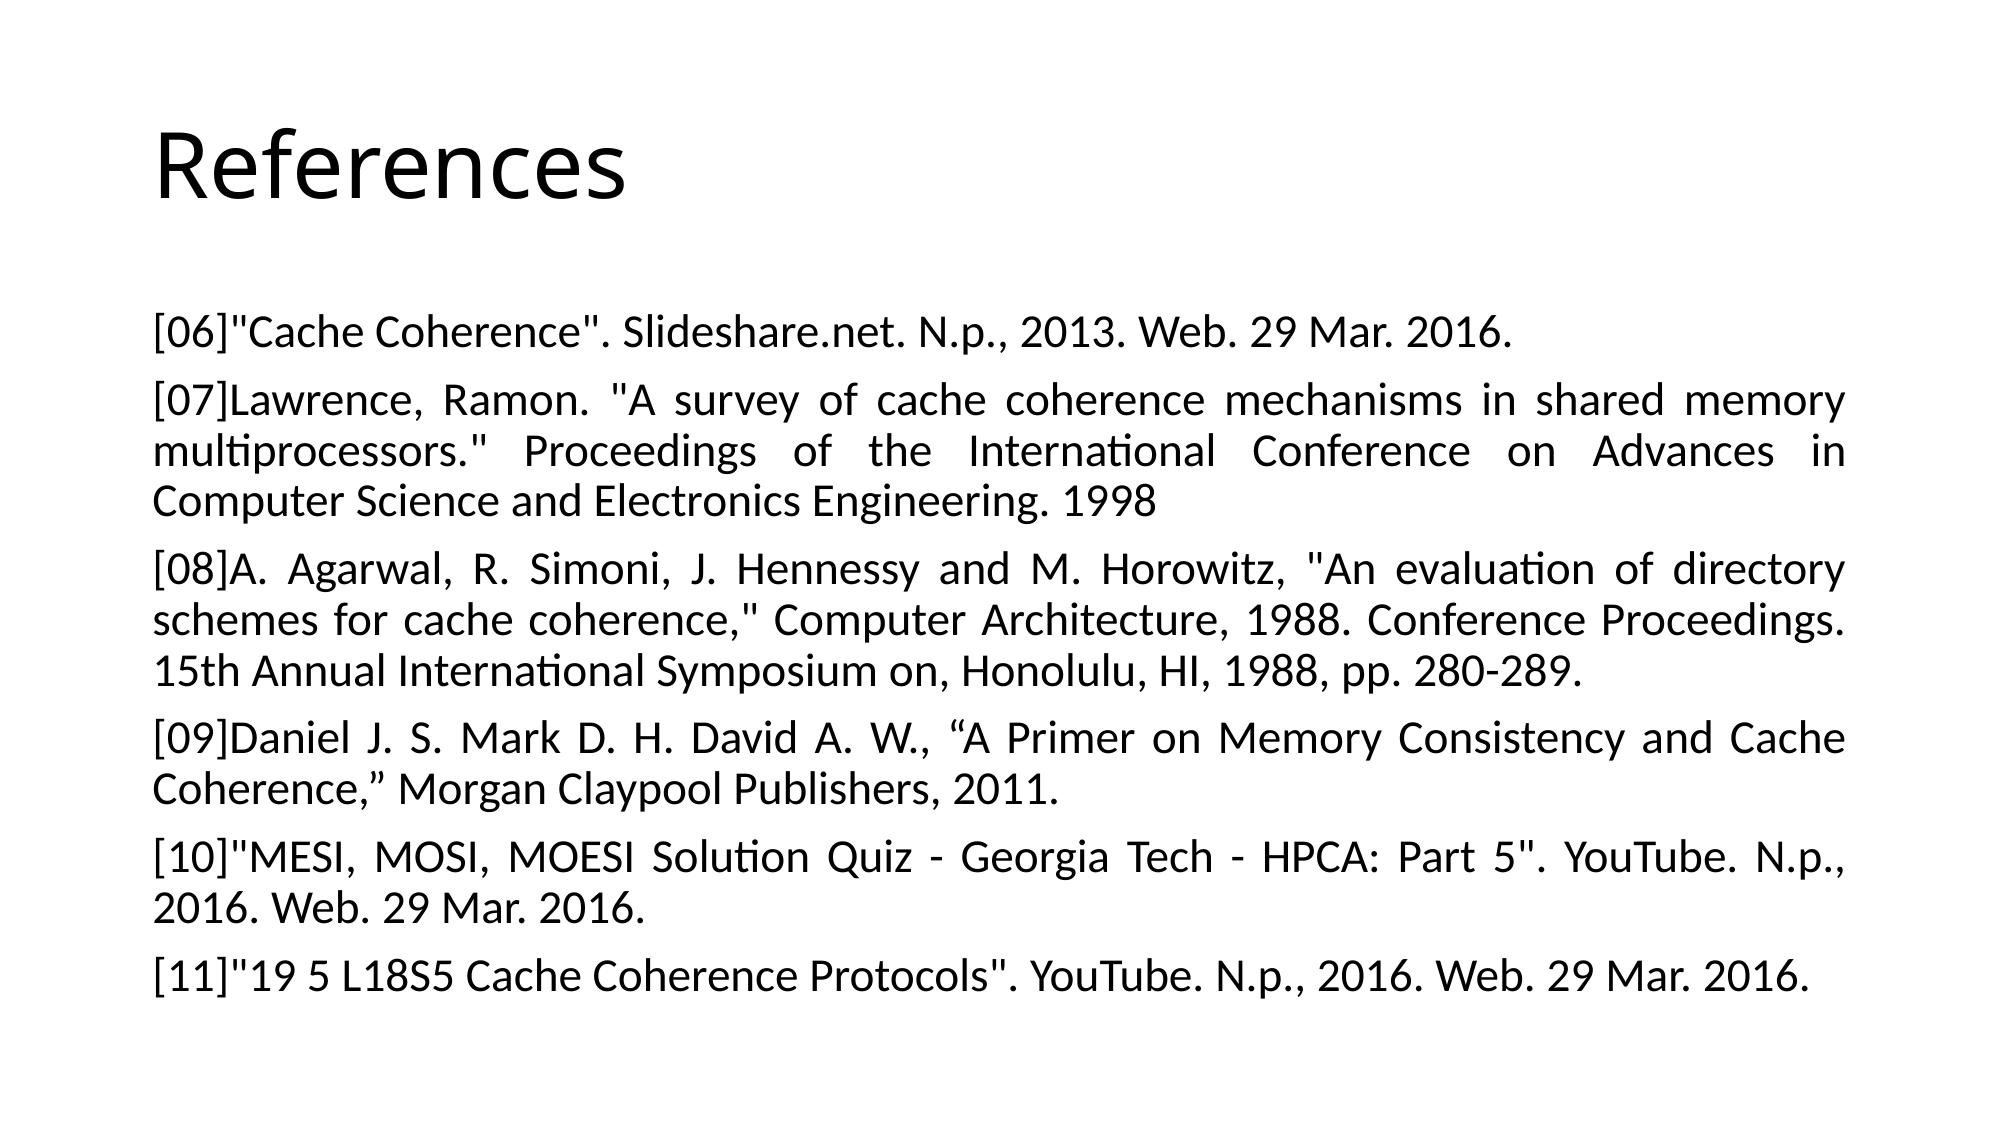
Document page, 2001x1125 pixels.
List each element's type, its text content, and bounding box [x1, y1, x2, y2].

list [06]"Cache Coherence". Slideshare.net. N.p., 2013. Web. 29 Mar. 2016. [07]Lawrence, Ramon. "A survey of cache coherence mechanisms in shared memory multiprocessors." Proceedings of the International Conference on Advances in Computer Science and Electronics Engineering. 1998 [08]A. Agarwal, R. Simoni, J. Hennessy and M. Horowitz, "An evaluation of directory schemes for cache coherence," Computer Architecture, 1988. Conference Proceedings. 15th Annual International Symposium on, Honolulu, HI, 1988, pp. 280-289. [09]Daniel J. S. Mark D. H. David A. W., “A Primer on Memory Consistency and Cache Coherence,” Morgan Claypool Publishers, 2011. [10]"MESI, MOSI, MOESI Solution Quiz - Georgia Tech - HPCA: Part 5". YouTube. N.p., 2016. Web. 29 Mar. 2016. [11]"19 5 L18S5 Cache Coherence Protocols". YouTube. N.p., 2016. Web. 29 Mar. 2016. [137, 299, 1863, 1014]
title References [137, 59, 1863, 278]
